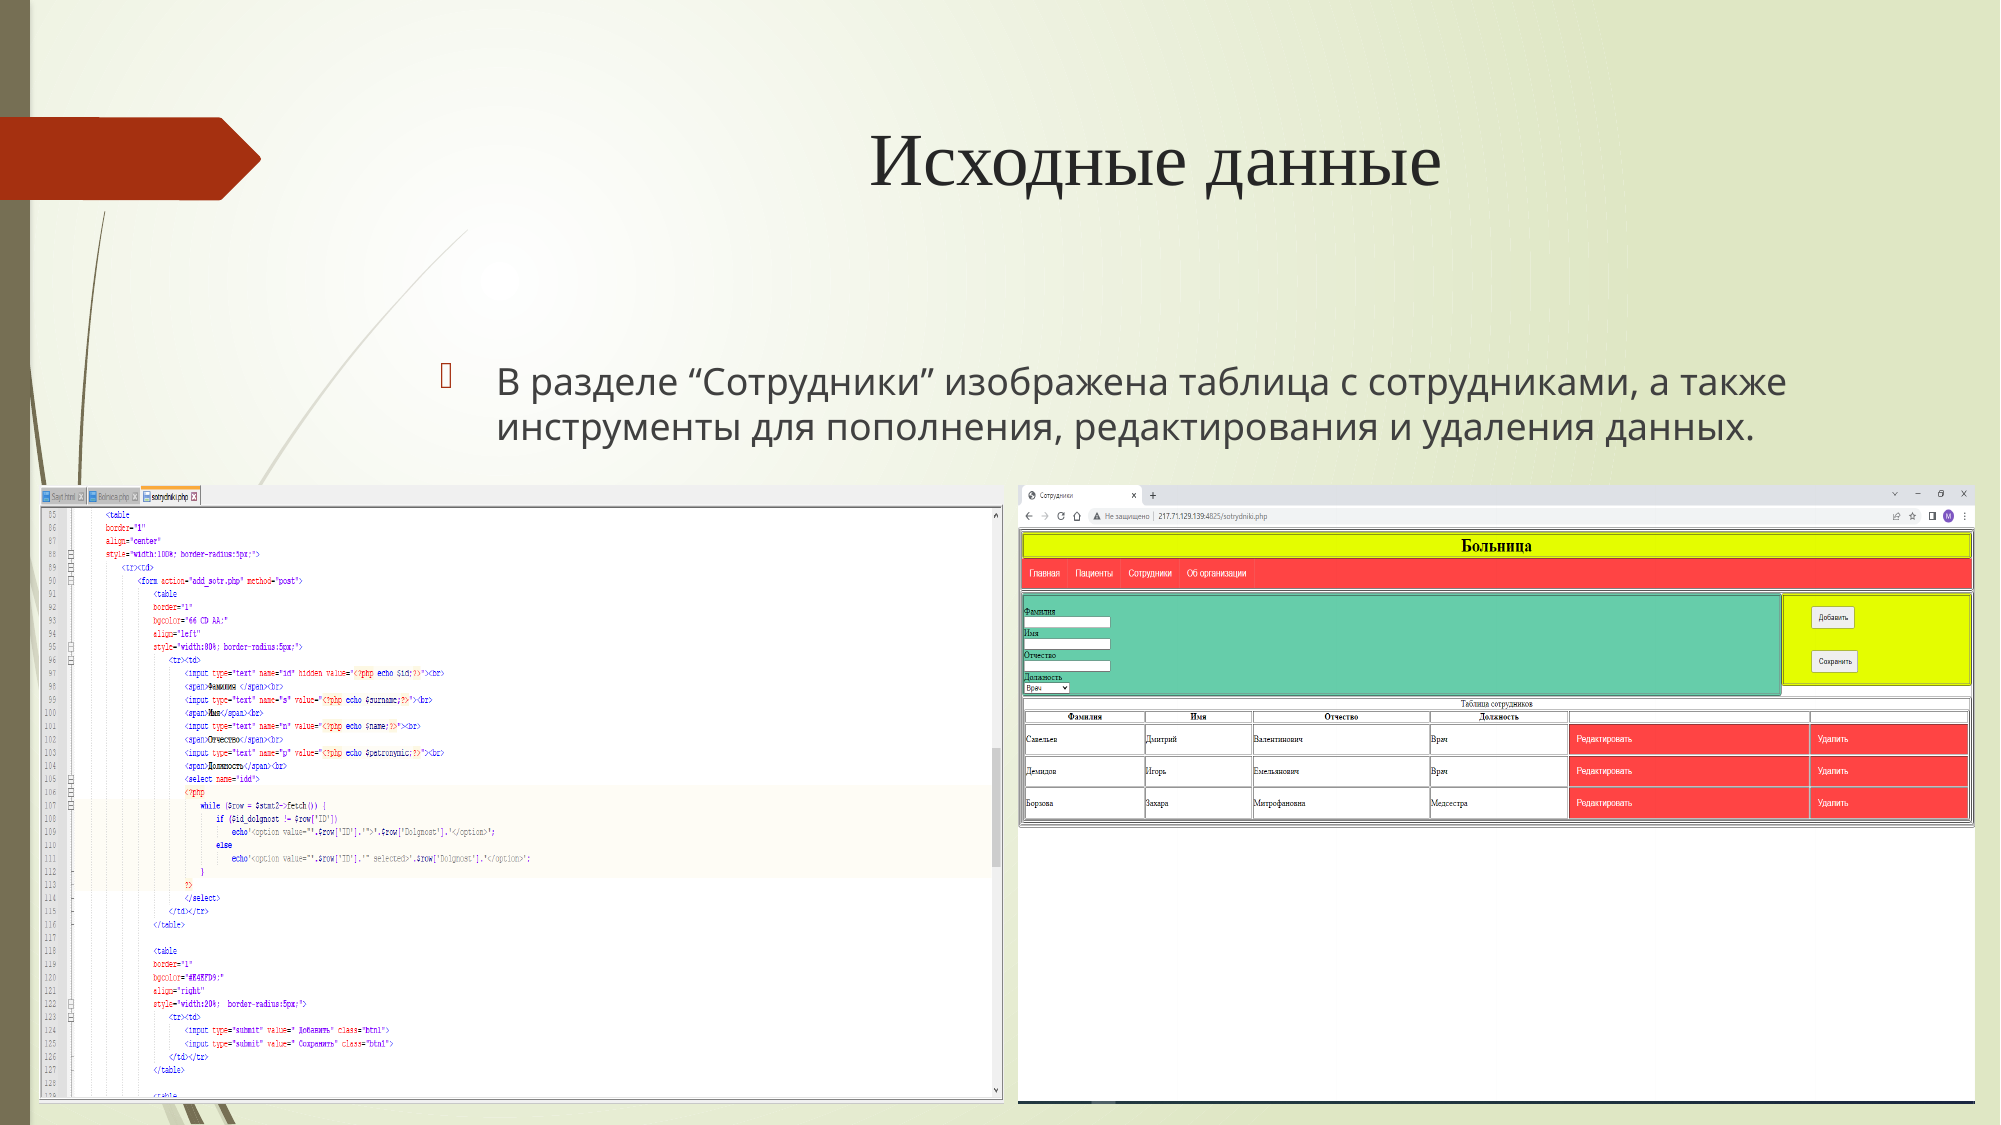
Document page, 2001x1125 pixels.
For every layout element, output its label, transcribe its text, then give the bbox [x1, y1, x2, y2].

picture [38, 485, 1004, 1104]
title Исходные данные [425, 102, 1888, 313]
list В разделе “Сотрудники” изображена таблица с сотрудниками, а также инструменты для пополнения, редактирования и удаления данных. [424, 350, 1888, 970]
picture [1018, 485, 1976, 1104]
